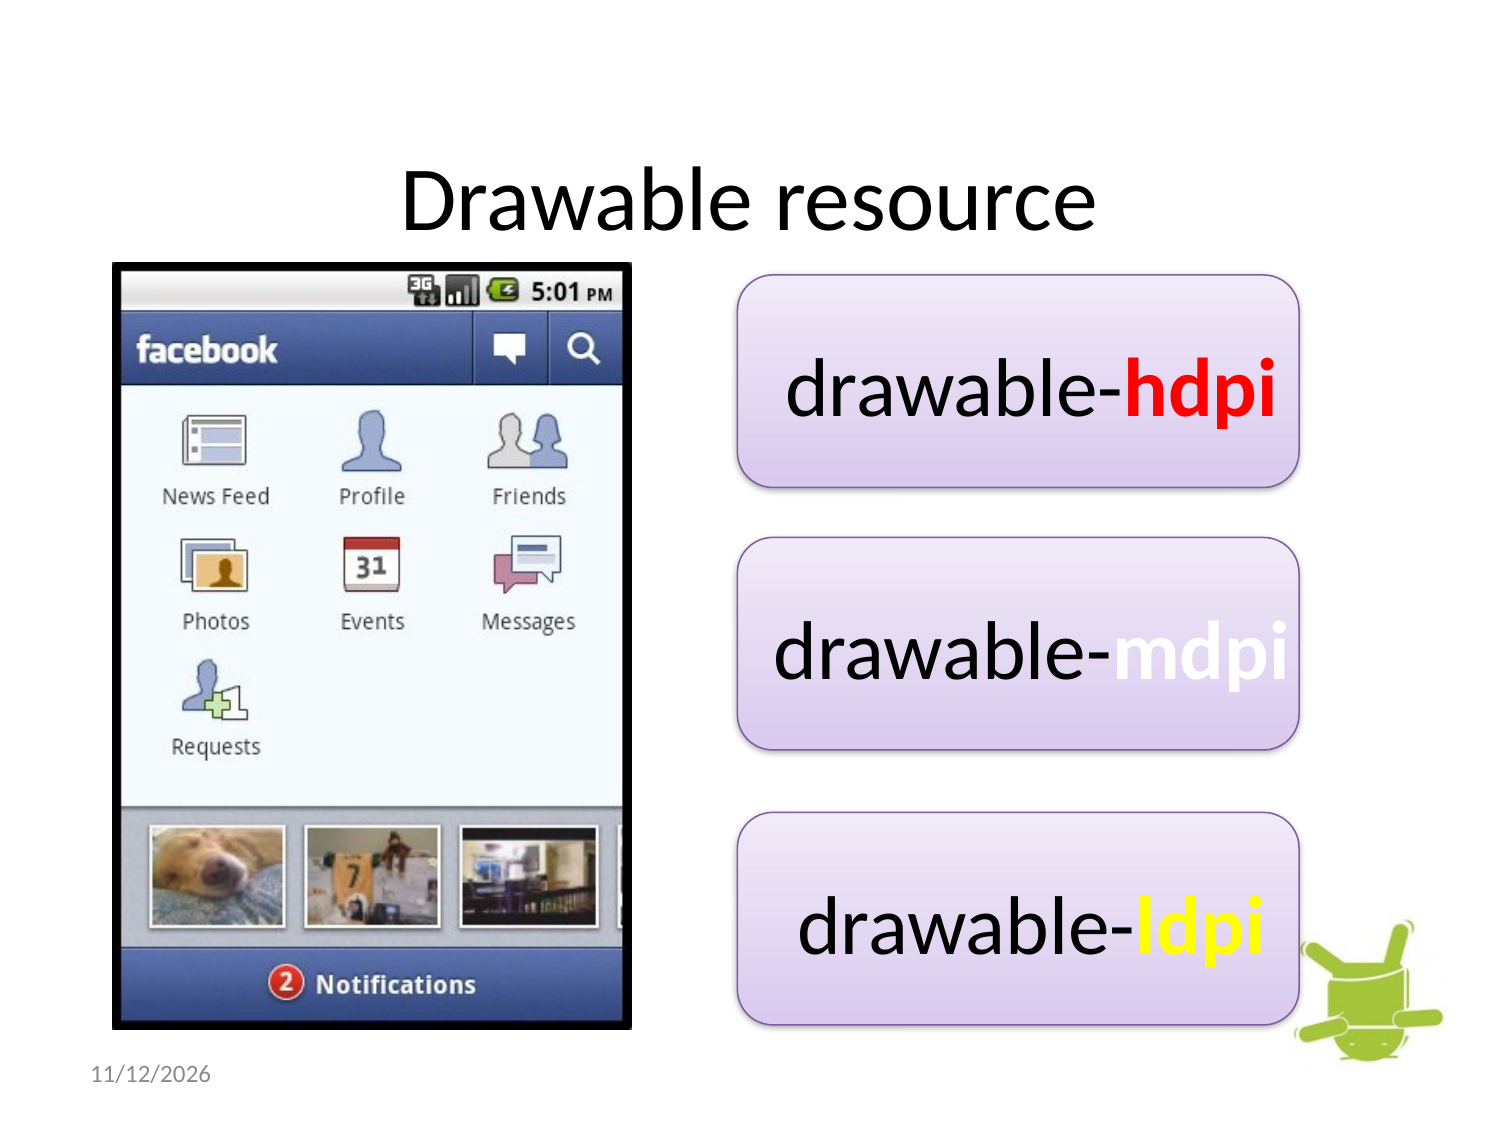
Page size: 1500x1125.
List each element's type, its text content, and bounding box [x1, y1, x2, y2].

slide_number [75, 1042, 425, 1103]
text_box Drawable resource [74, 99, 1425, 288]
picture [112, 262, 632, 1030]
picture [1287, 912, 1451, 1076]
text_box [737, 274, 1313, 488]
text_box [737, 812, 1313, 1026]
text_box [737, 537, 1313, 751]
